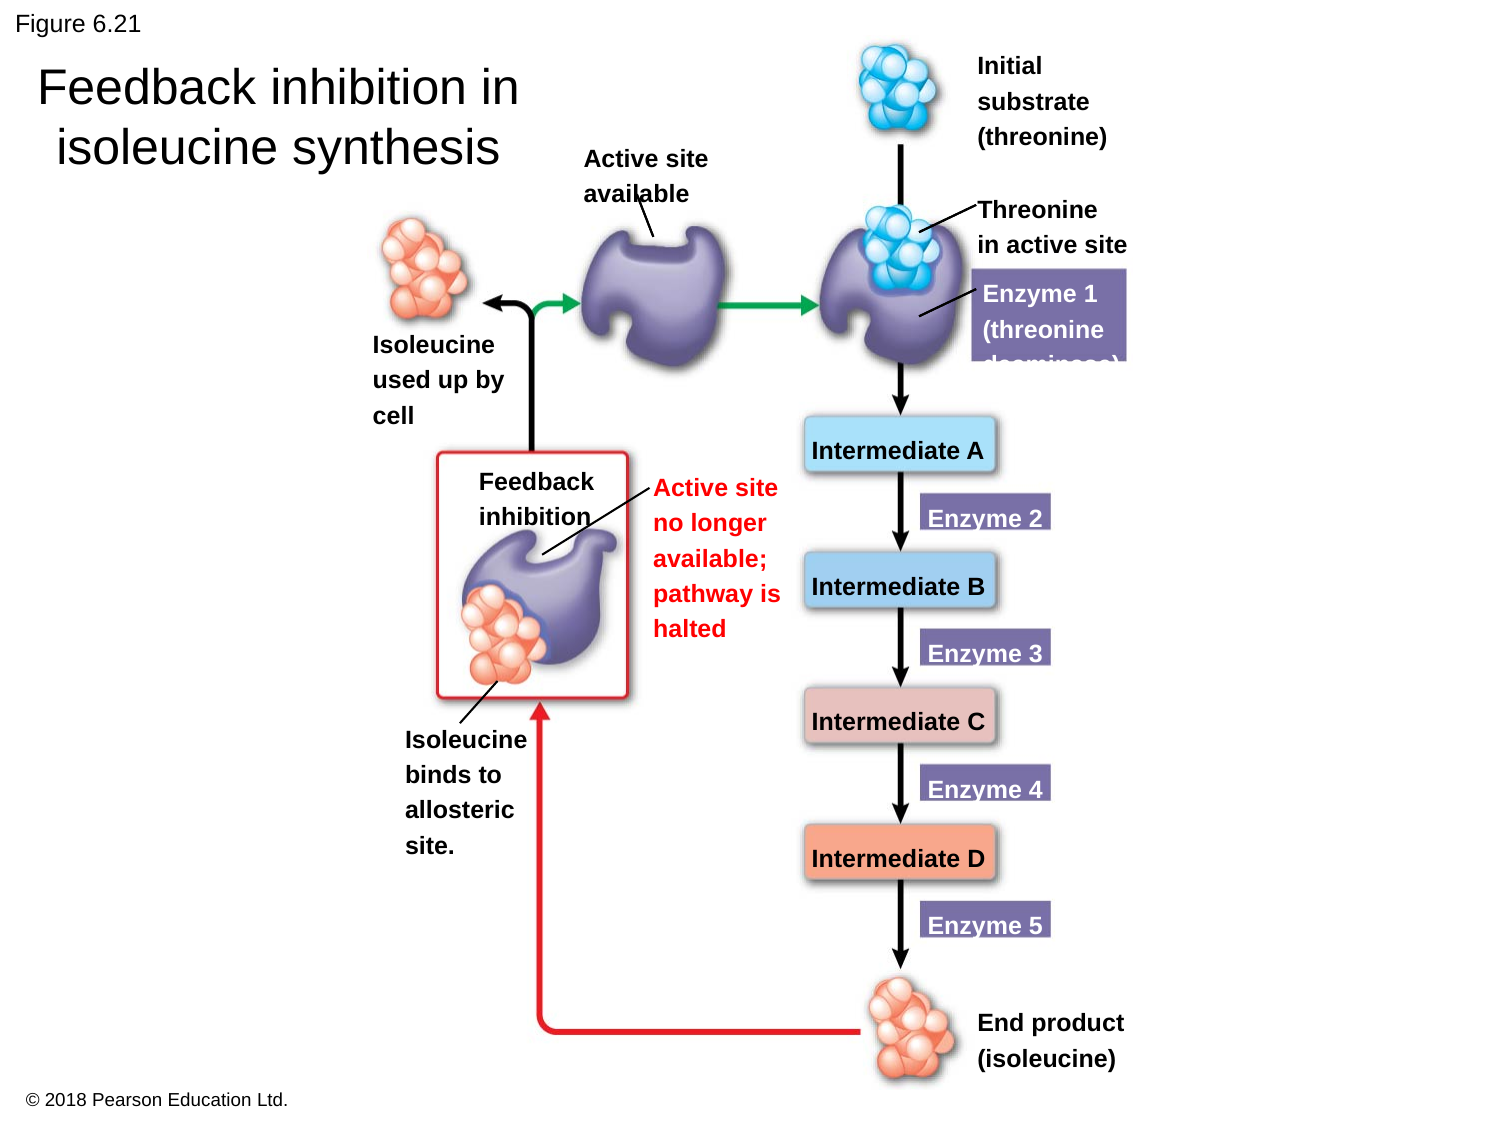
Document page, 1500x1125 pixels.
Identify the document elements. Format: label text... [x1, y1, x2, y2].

title Figure 6.21 [0, 0, 593, 57]
picture [366, 34, 1134, 1091]
text_box Feedback inhibition in isoleucine synthesis [10, 47, 361, 184]
text_box © 2018 Pearson Education Ltd. [10, 1080, 518, 1119]
